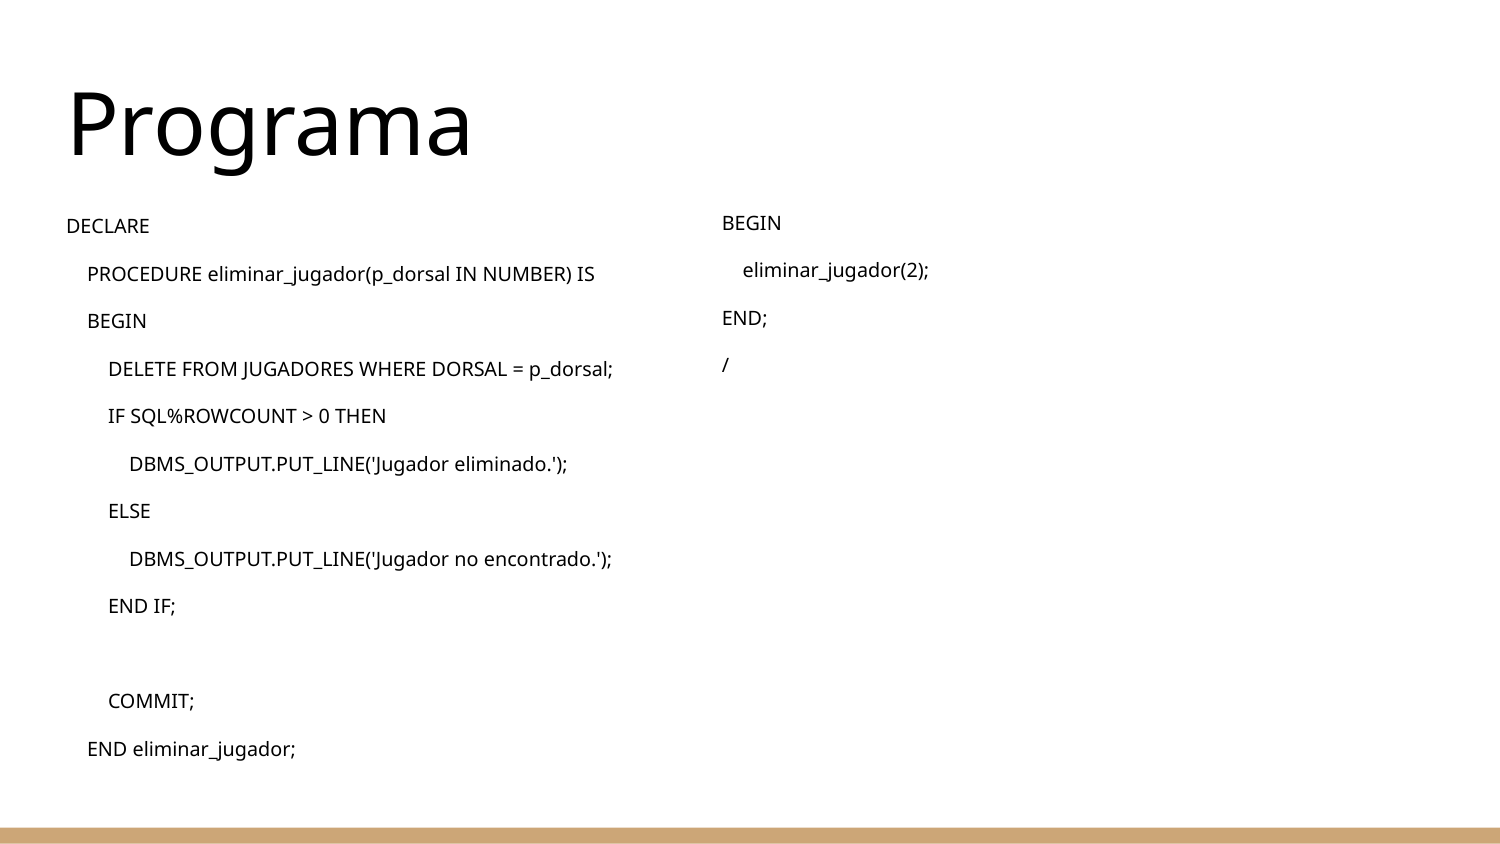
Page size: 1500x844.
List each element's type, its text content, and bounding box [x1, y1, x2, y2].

title Programa [51, 51, 1449, 189]
list DECLARE PROCEDURE eliminar_jugador(p_dorsal IN NUMBER) IS BEGIN DELETE FROM JUGADORES WHERE DORSAL = p_dorsal; IF SQL%ROWCOUNT > 0 THEN DBMS_OUTPUT.PUT_LINE('Jugador eliminado.'); ELSE DBMS_OUTPUT.PUT_LINE('Jugador no encontrado.'); END IF; COMMIT; END eliminar_jugador; [51, 200, 689, 752]
text_box BEGIN eliminar_jugador(2); END; / [706, 197, 1358, 751]
